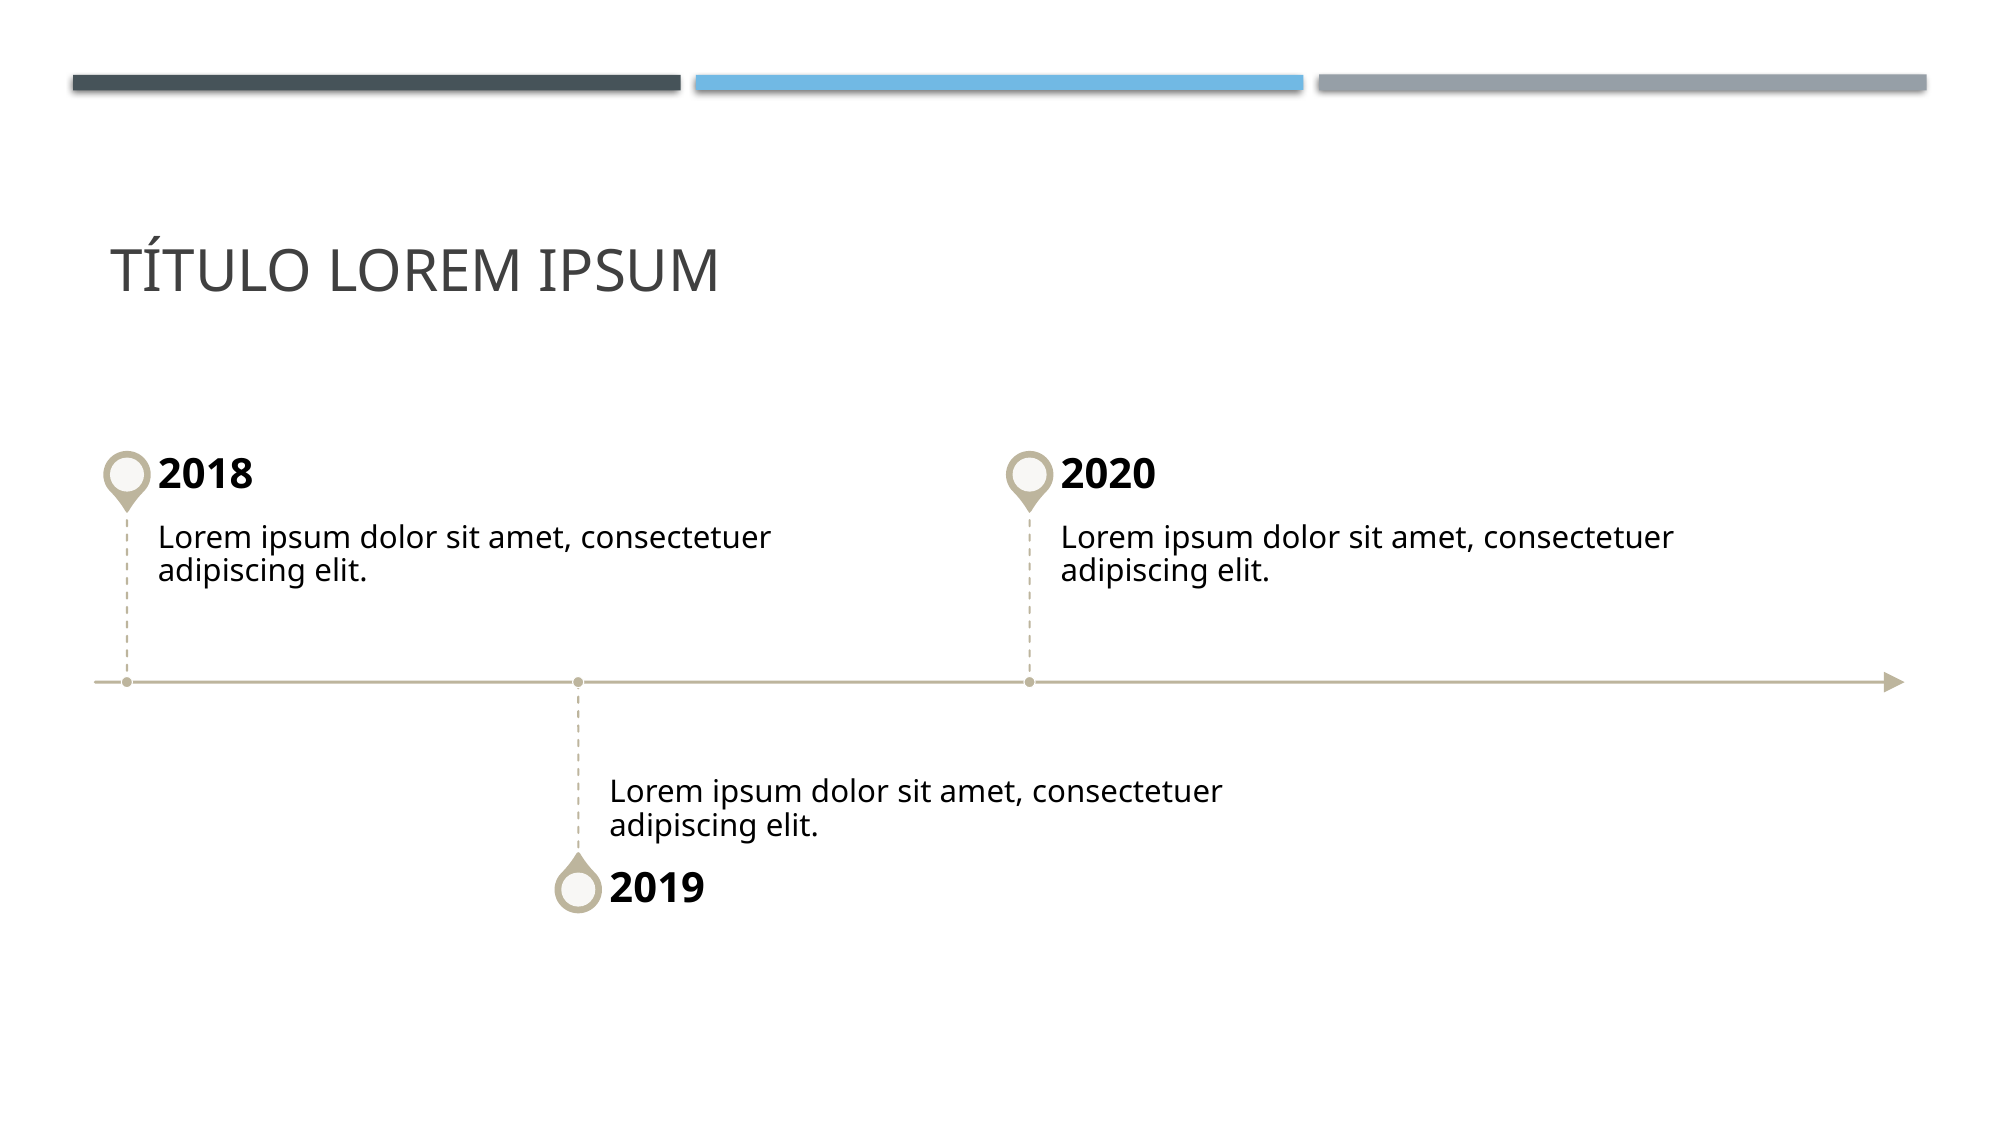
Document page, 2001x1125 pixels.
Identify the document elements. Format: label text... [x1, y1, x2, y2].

title Título Lorem Ipsum [95, 115, 1905, 311]
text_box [94, 383, 1906, 981]
